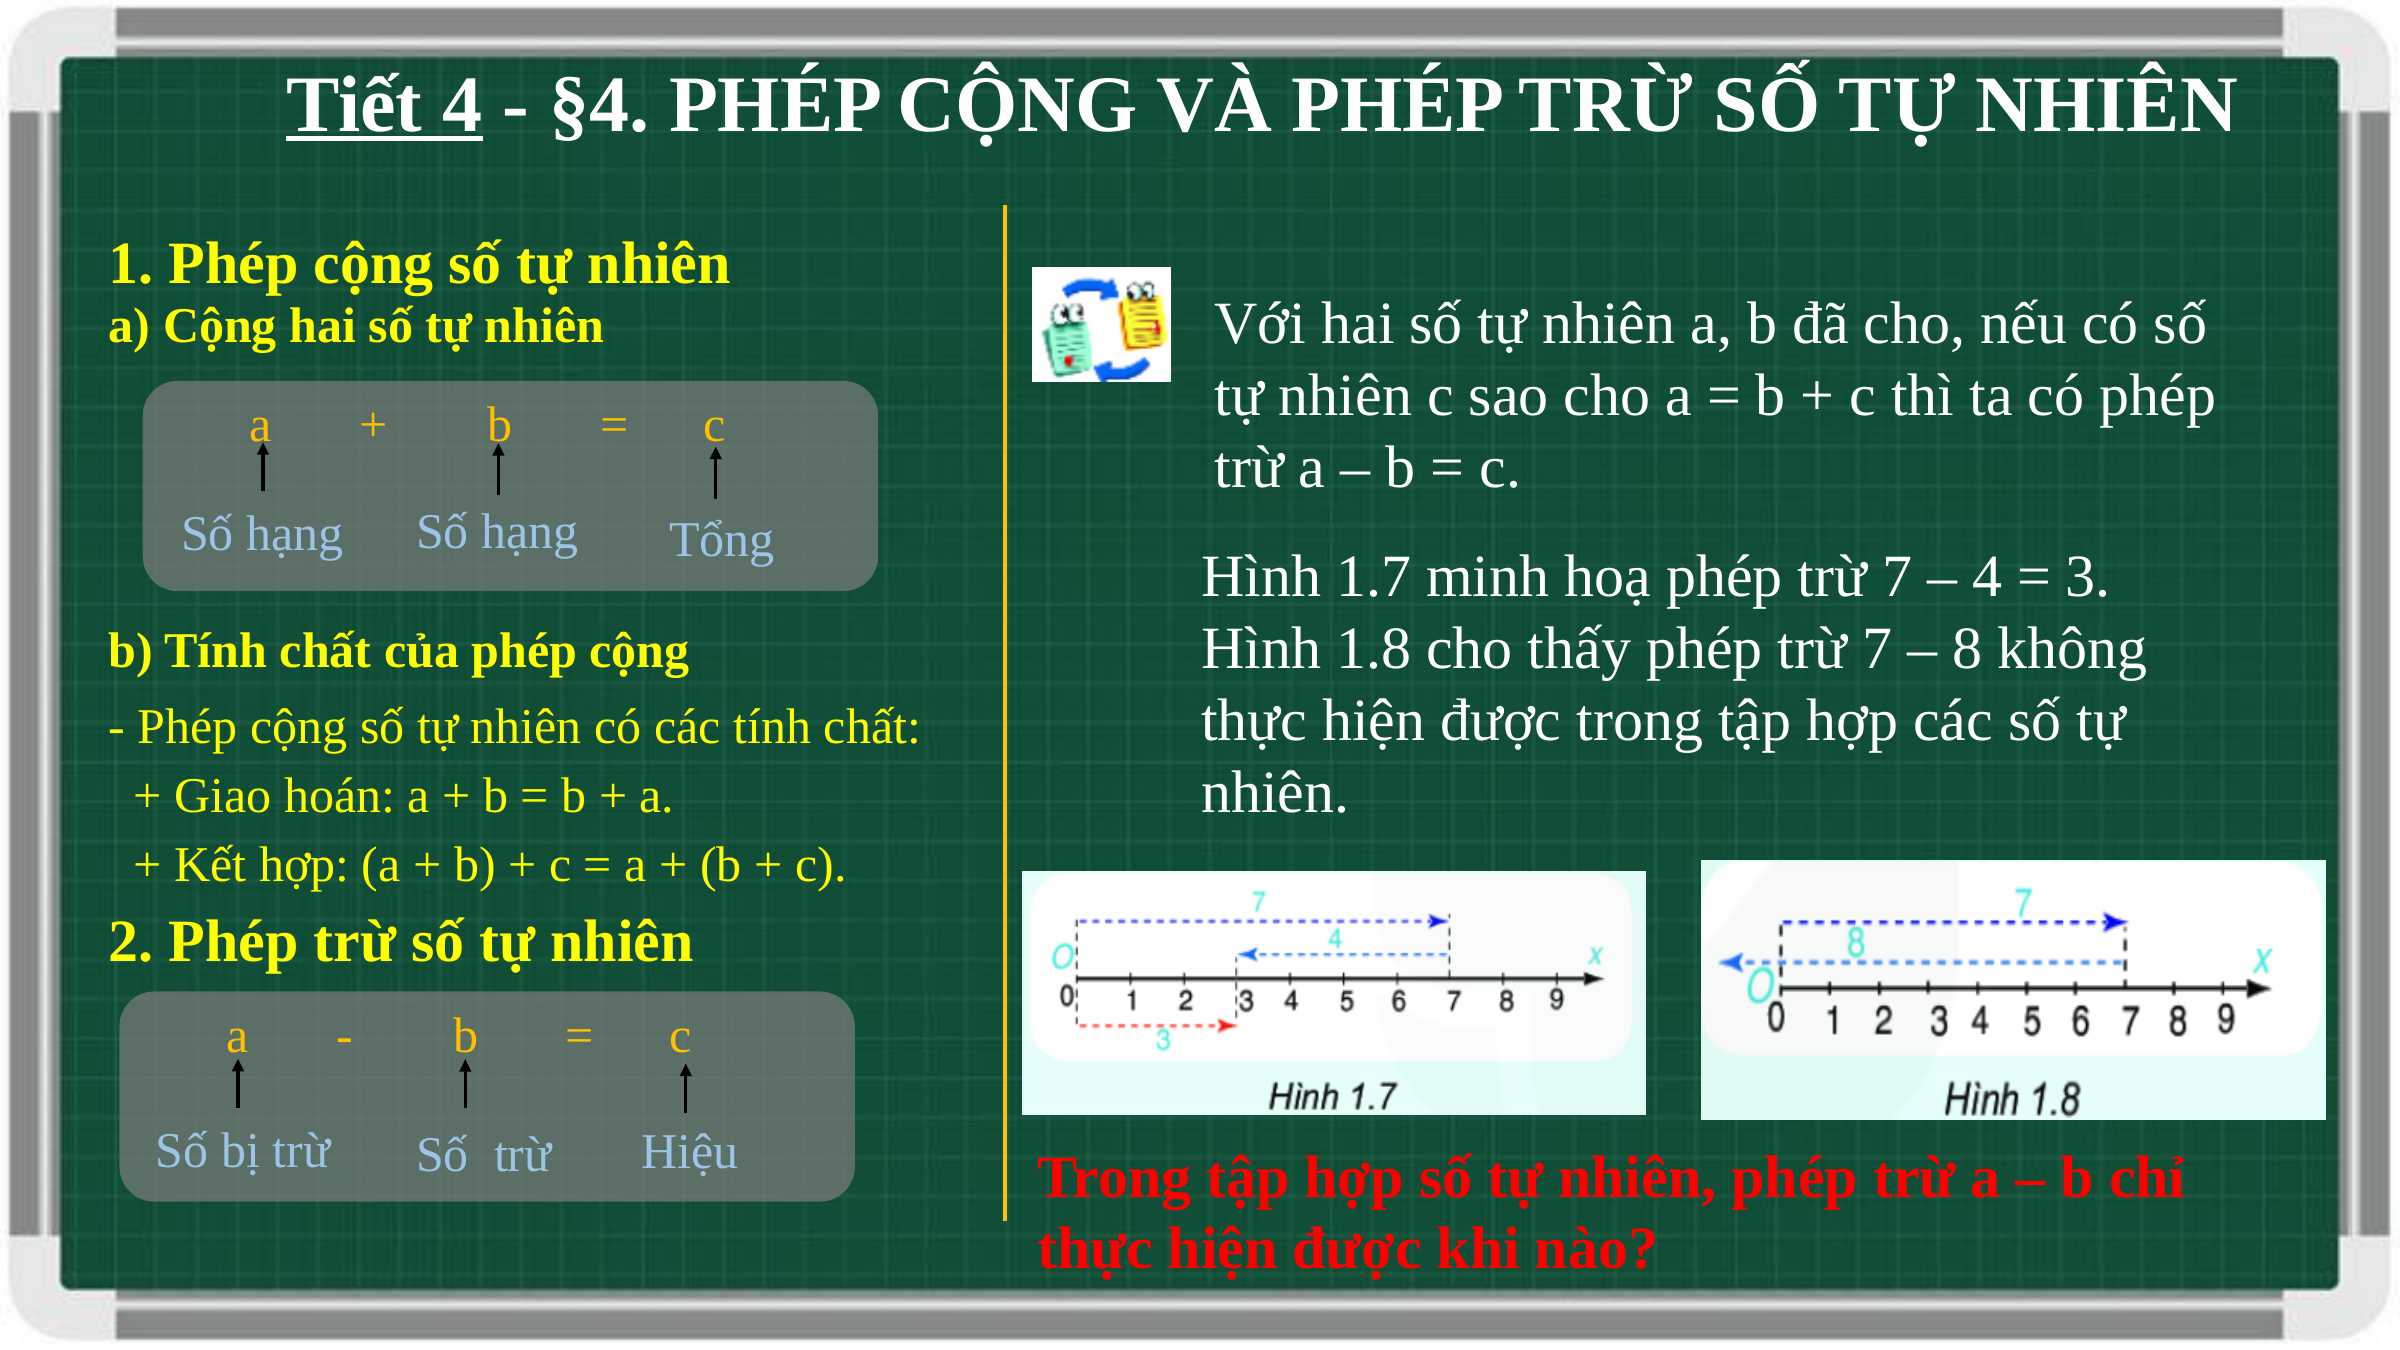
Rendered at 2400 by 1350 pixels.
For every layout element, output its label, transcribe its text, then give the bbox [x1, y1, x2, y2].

text_box 1. Phép cộng số tự nhiên [94, 216, 970, 303]
picture [0, 0, 2400, 1350]
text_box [401, 443, 624, 568]
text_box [166, 442, 388, 570]
text_box Hình 1.7 minh hoạ phép trừ 7 – 4 = 3. Hình 1.8 cho thấy phép trừ 7 – 8 không thực hiện được trong tập hợp các số tự nhiên. [1186, 528, 2282, 832]
text_box Trong tập hợp số tự nhiên, phép trừ a – b chỉ thực hiện được khi nào? [1022, 1129, 2247, 1289]
text_box a) Cộng hai số tự nhiên [94, 285, 881, 360]
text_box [626, 1063, 849, 1188]
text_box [142, 380, 879, 592]
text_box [141, 1058, 363, 1186]
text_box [401, 1059, 624, 1191]
text_box b) Tính chất của phép cộng [94, 609, 900, 677]
text_box - Phép cộng số tự nhiên có các tính chất: + Giao hoán: a + b = b + a. + Kết hợp: (a + b) + c = a + (b + c). [94, 677, 970, 893]
text_box Với hai số tự nhiên a, b đã cho, nếu có số tự nhiên c sao cho a = b + c thì ta có phép trừ a – b = c. [1200, 276, 2282, 508]
text_box 2. Phép trừ số tự nhiên [94, 893, 970, 981]
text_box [119, 991, 855, 1202]
text_box Tiết 4 - §4. PHÉP CỘNG VÀ PHÉP TRỪ SỐ TỰ NHIÊN [271, 44, 2282, 155]
